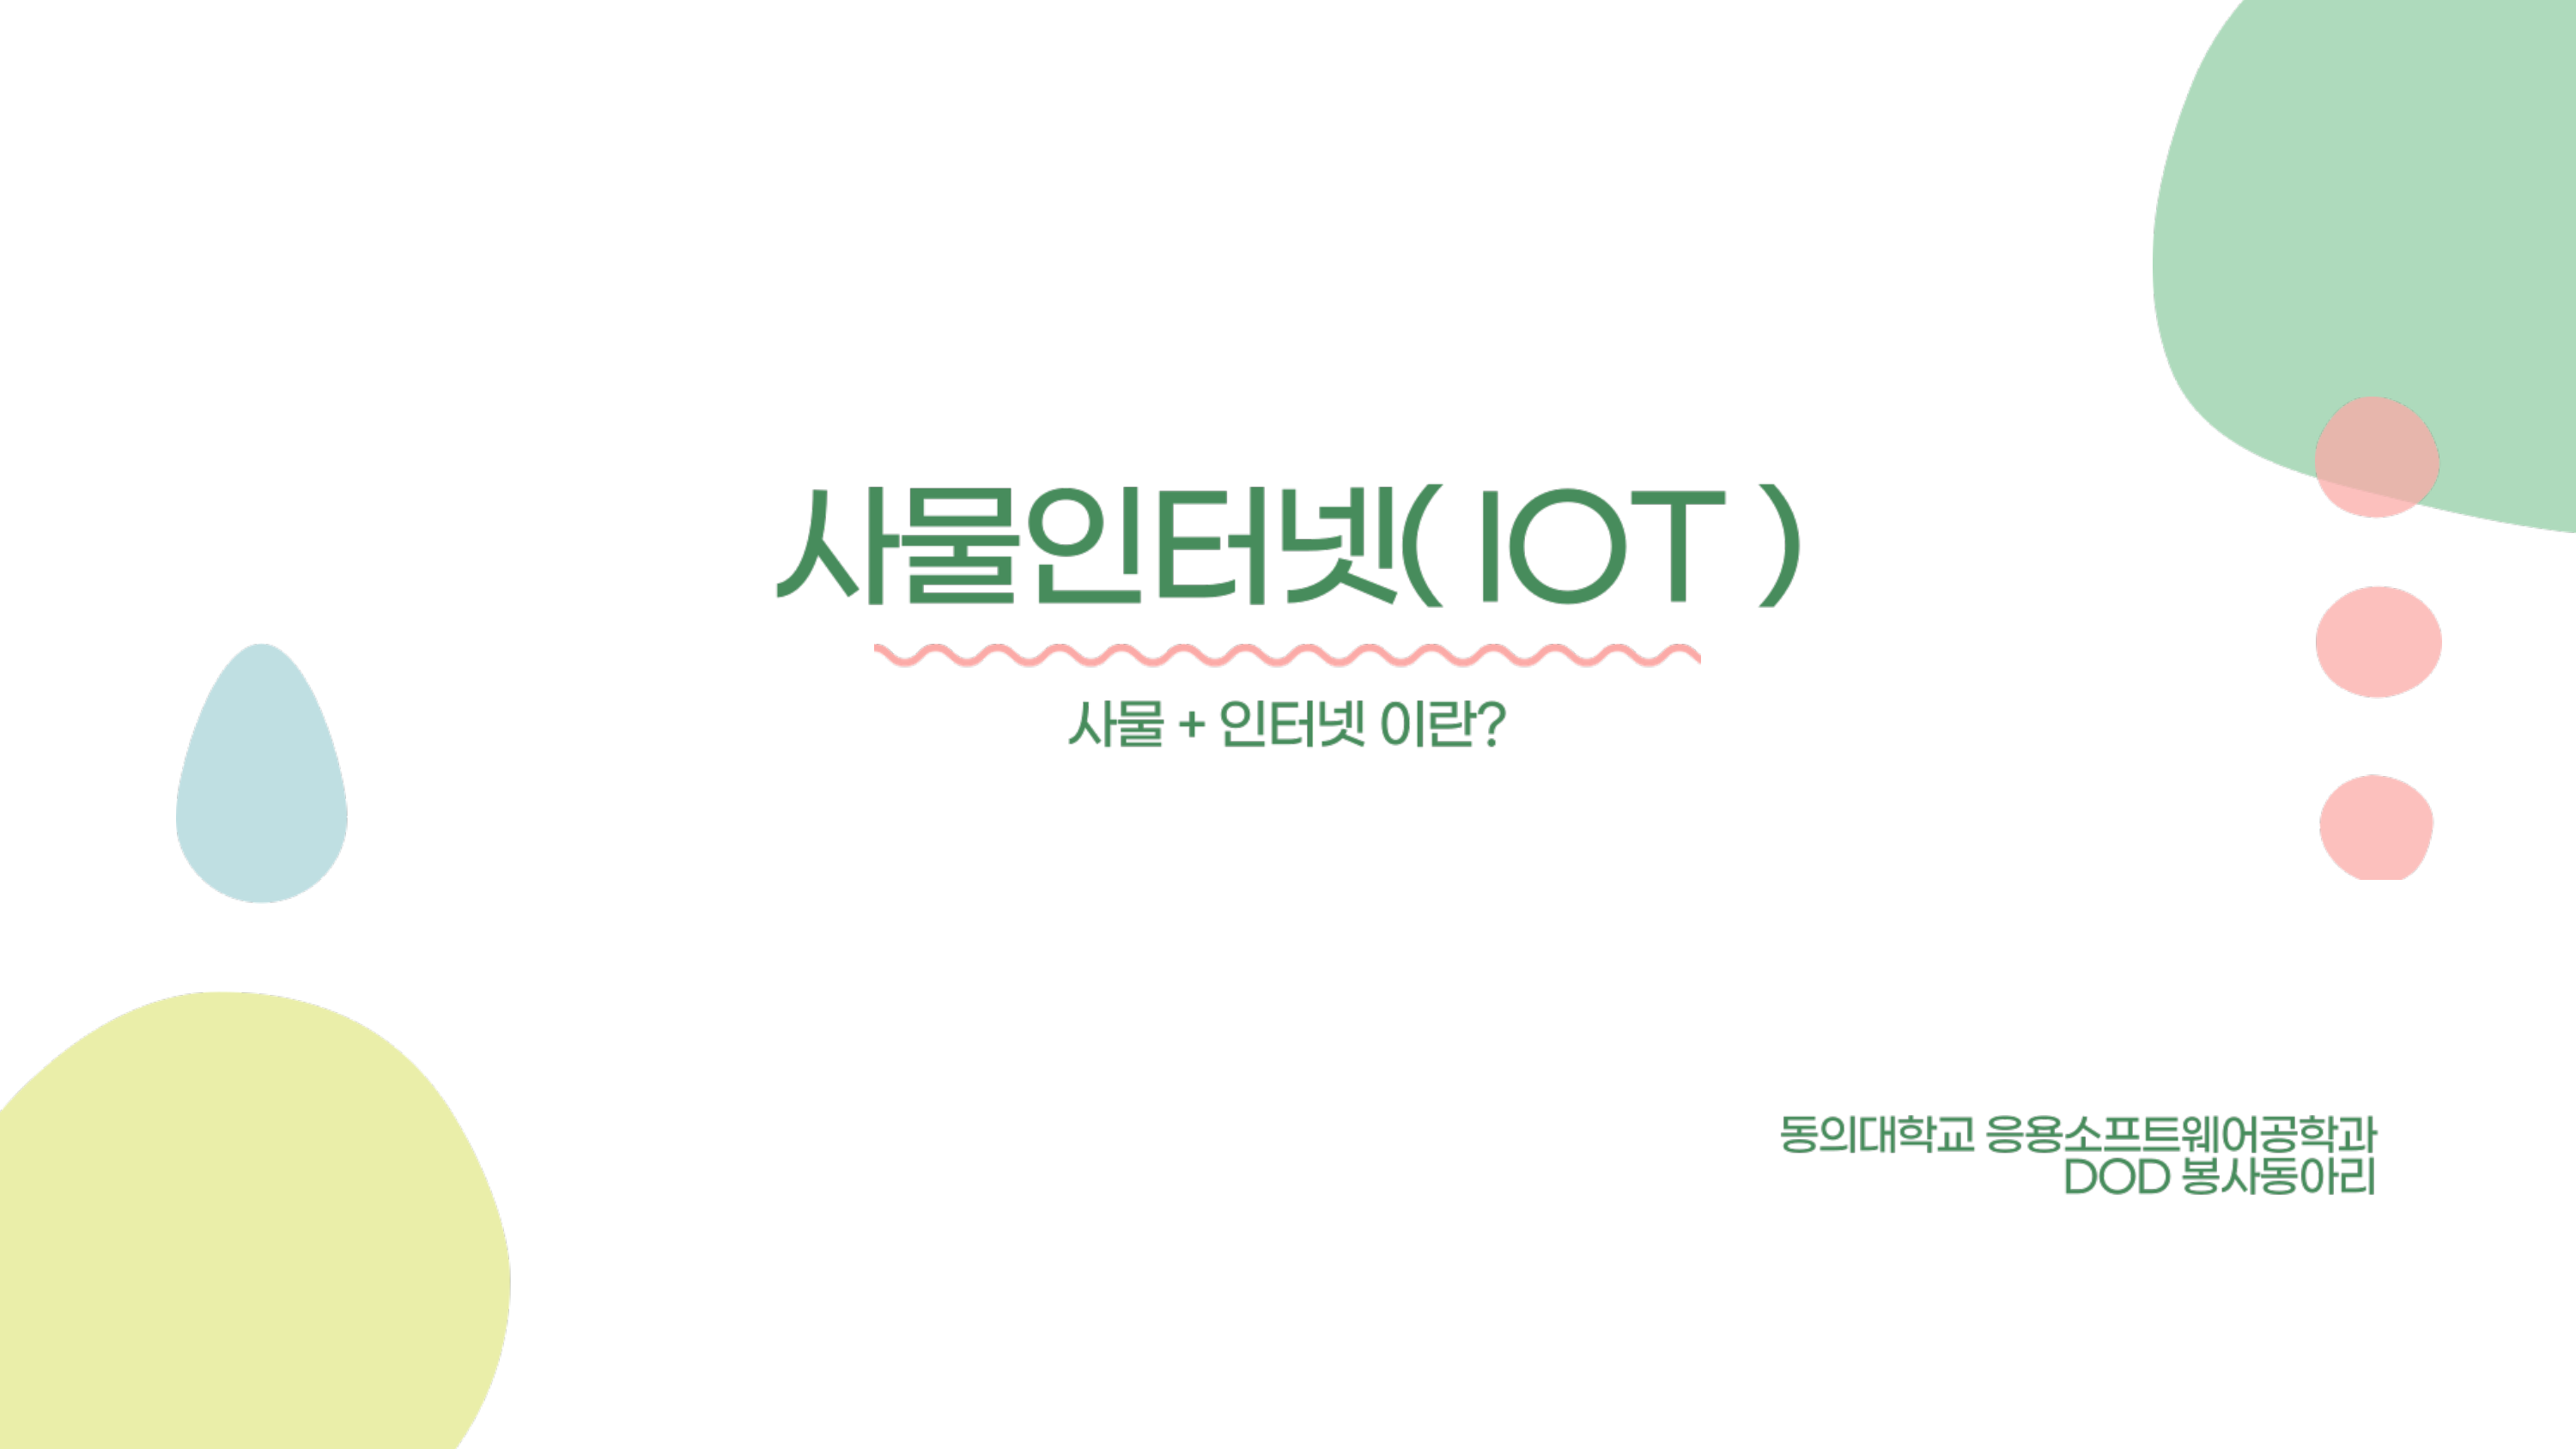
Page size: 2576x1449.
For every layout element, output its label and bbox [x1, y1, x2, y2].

text_box [0, 991, 512, 1449]
picture [1641, 1101, 2398, 1226]
picture [731, 443, 1868, 786]
text_box [874, 643, 1701, 669]
text_box [176, 643, 349, 904]
text_box [2153, 0, 2576, 537]
text_box [2314, 397, 2442, 880]
